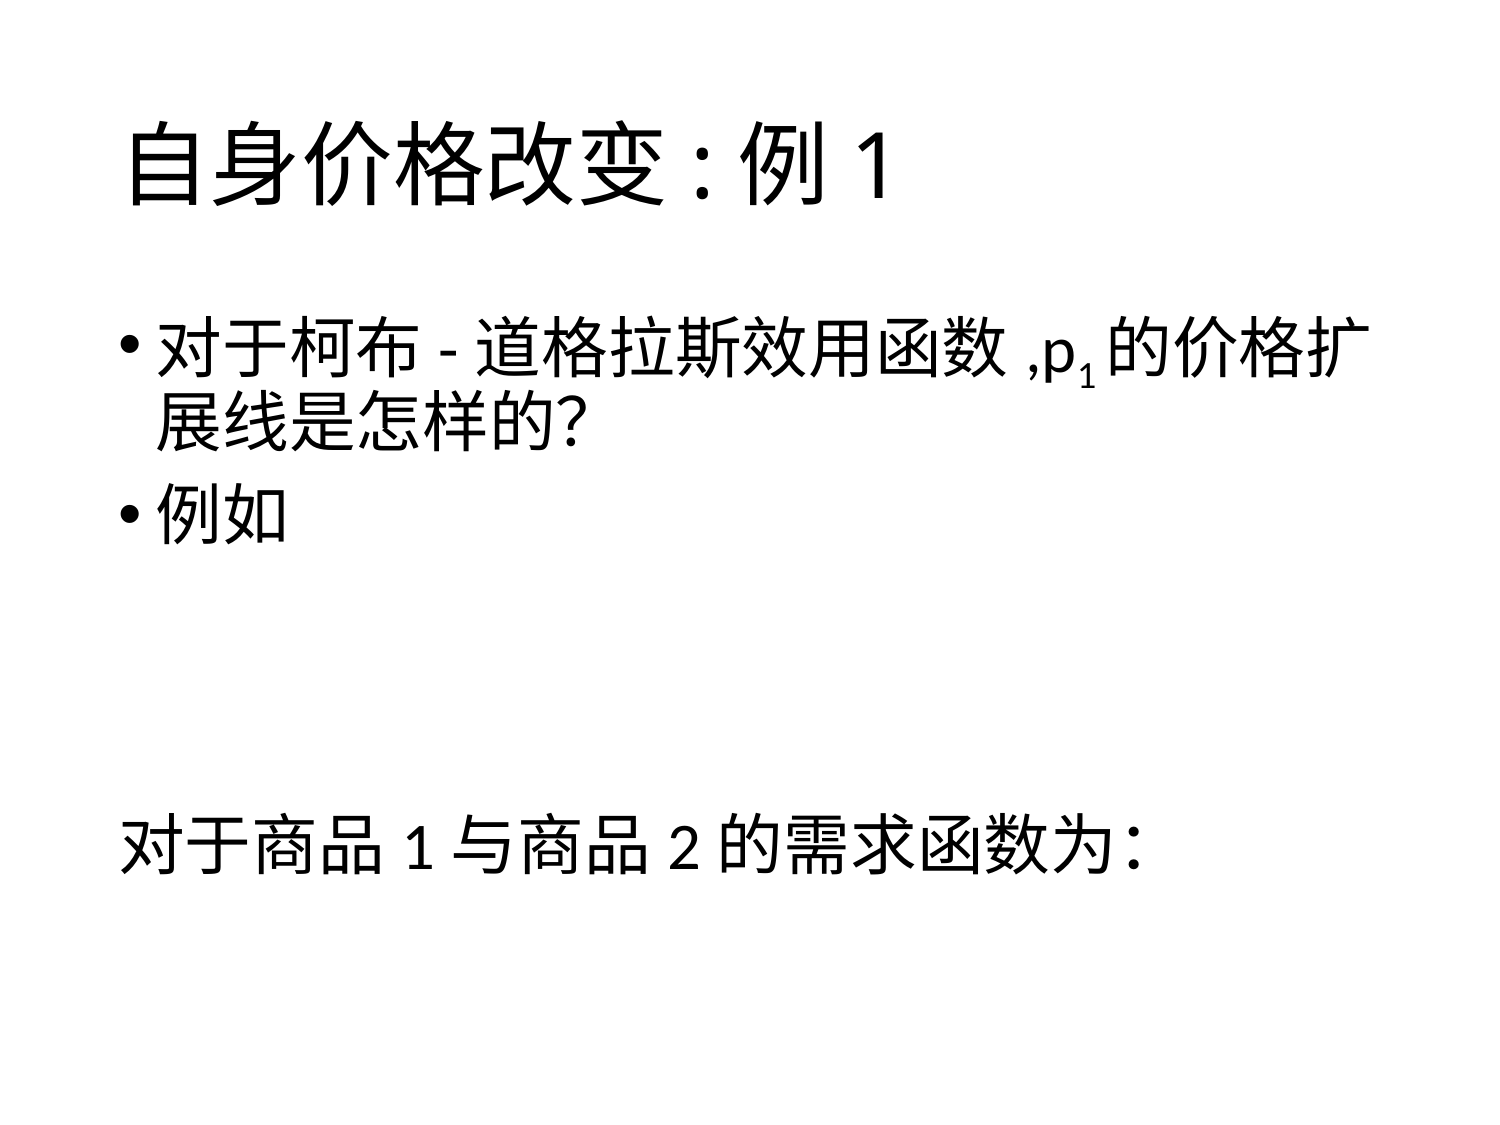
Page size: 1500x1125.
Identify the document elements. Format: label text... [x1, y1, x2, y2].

title 自身价格改变:例1 [103, 59, 1397, 278]
